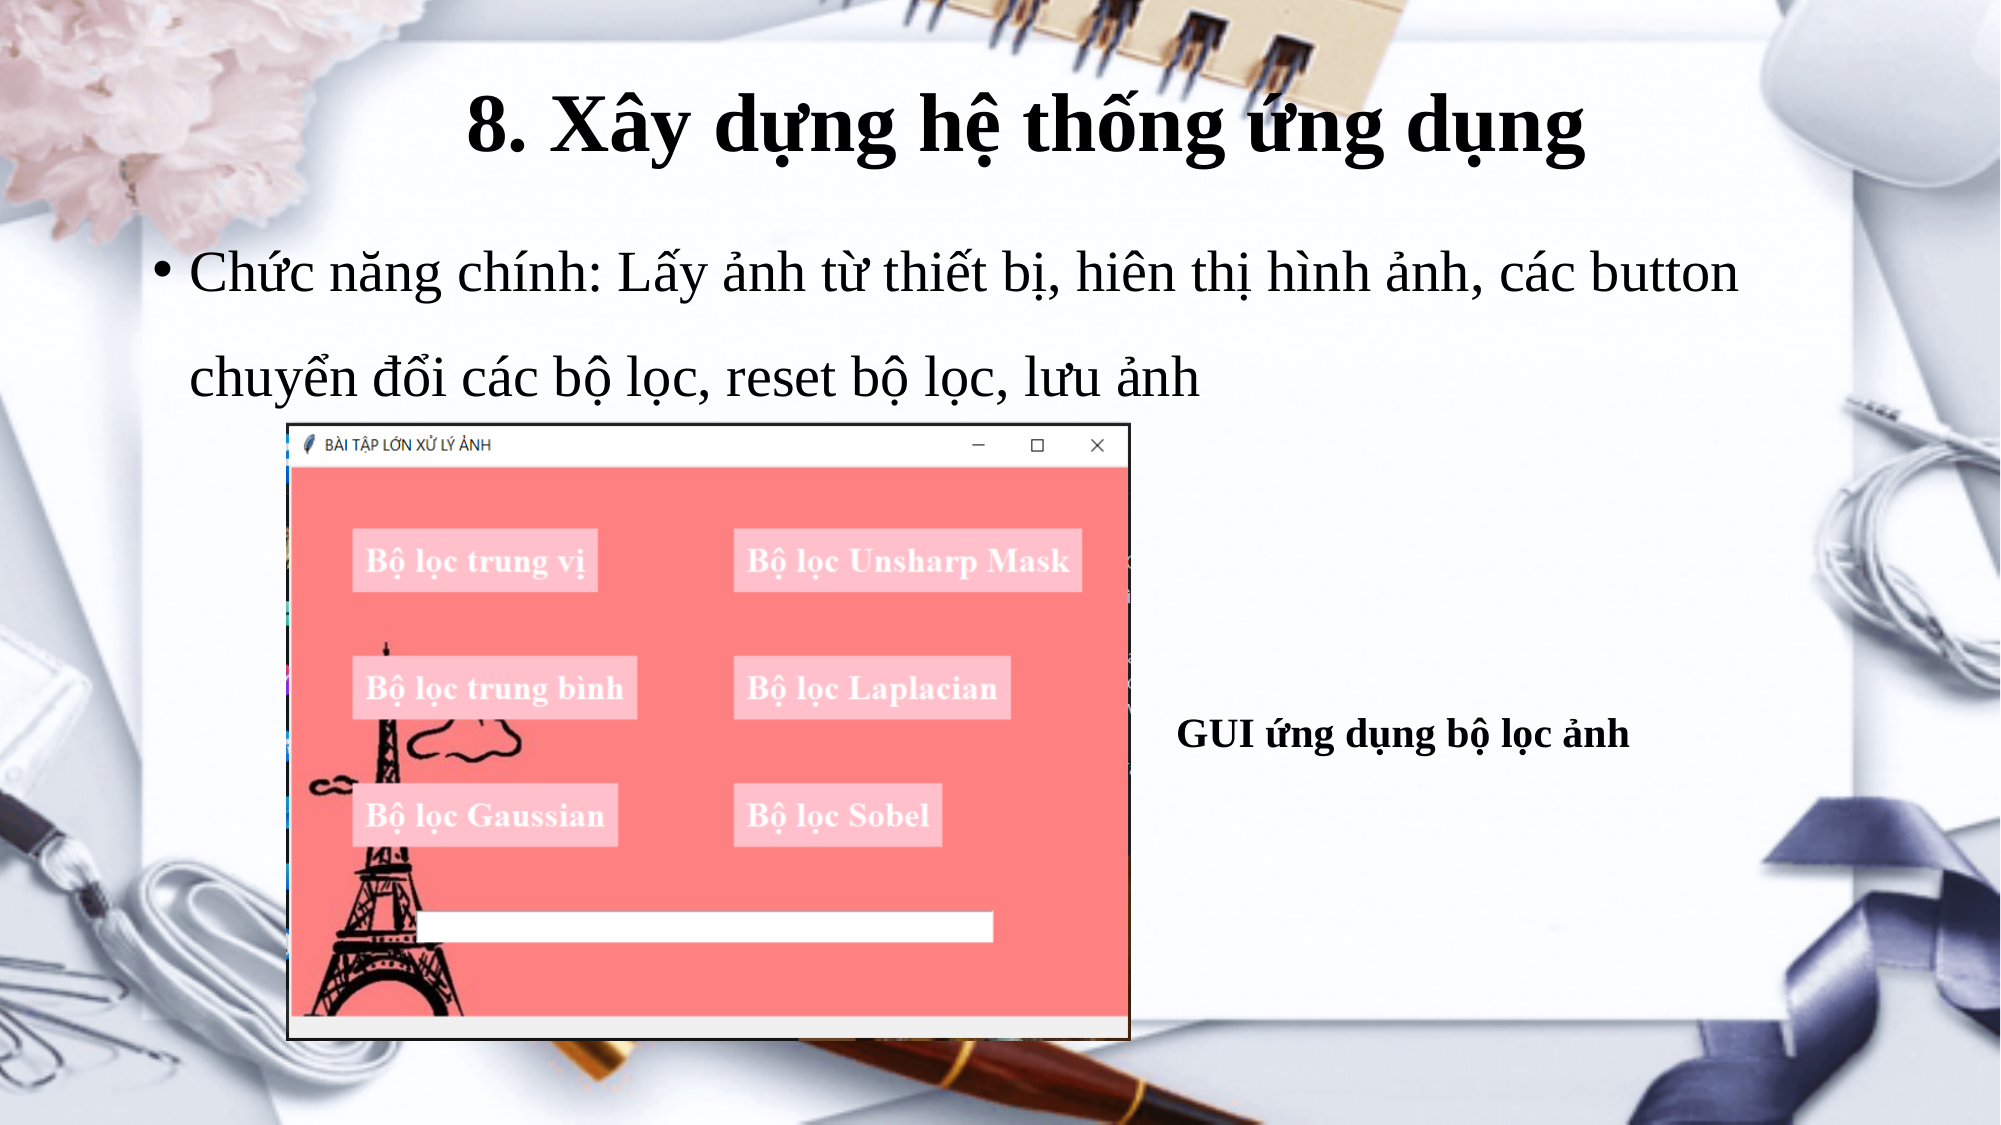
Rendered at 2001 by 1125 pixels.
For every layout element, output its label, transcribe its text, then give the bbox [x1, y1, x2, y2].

text_box GUI ứng dụng bộ lọc ảnh [1161, 698, 1674, 764]
title 8. Xây dựng hệ thống ứng dụng [163, 58, 1889, 191]
list Chức năng chính: Lấy ảnh từ thiết bị, hiên thị hình ảnh, các button chuyển đổi các bộ lọc, reset bộ lọc, lưu ảnh [137, 190, 1863, 986]
picture [0, 0, 2001, 1125]
